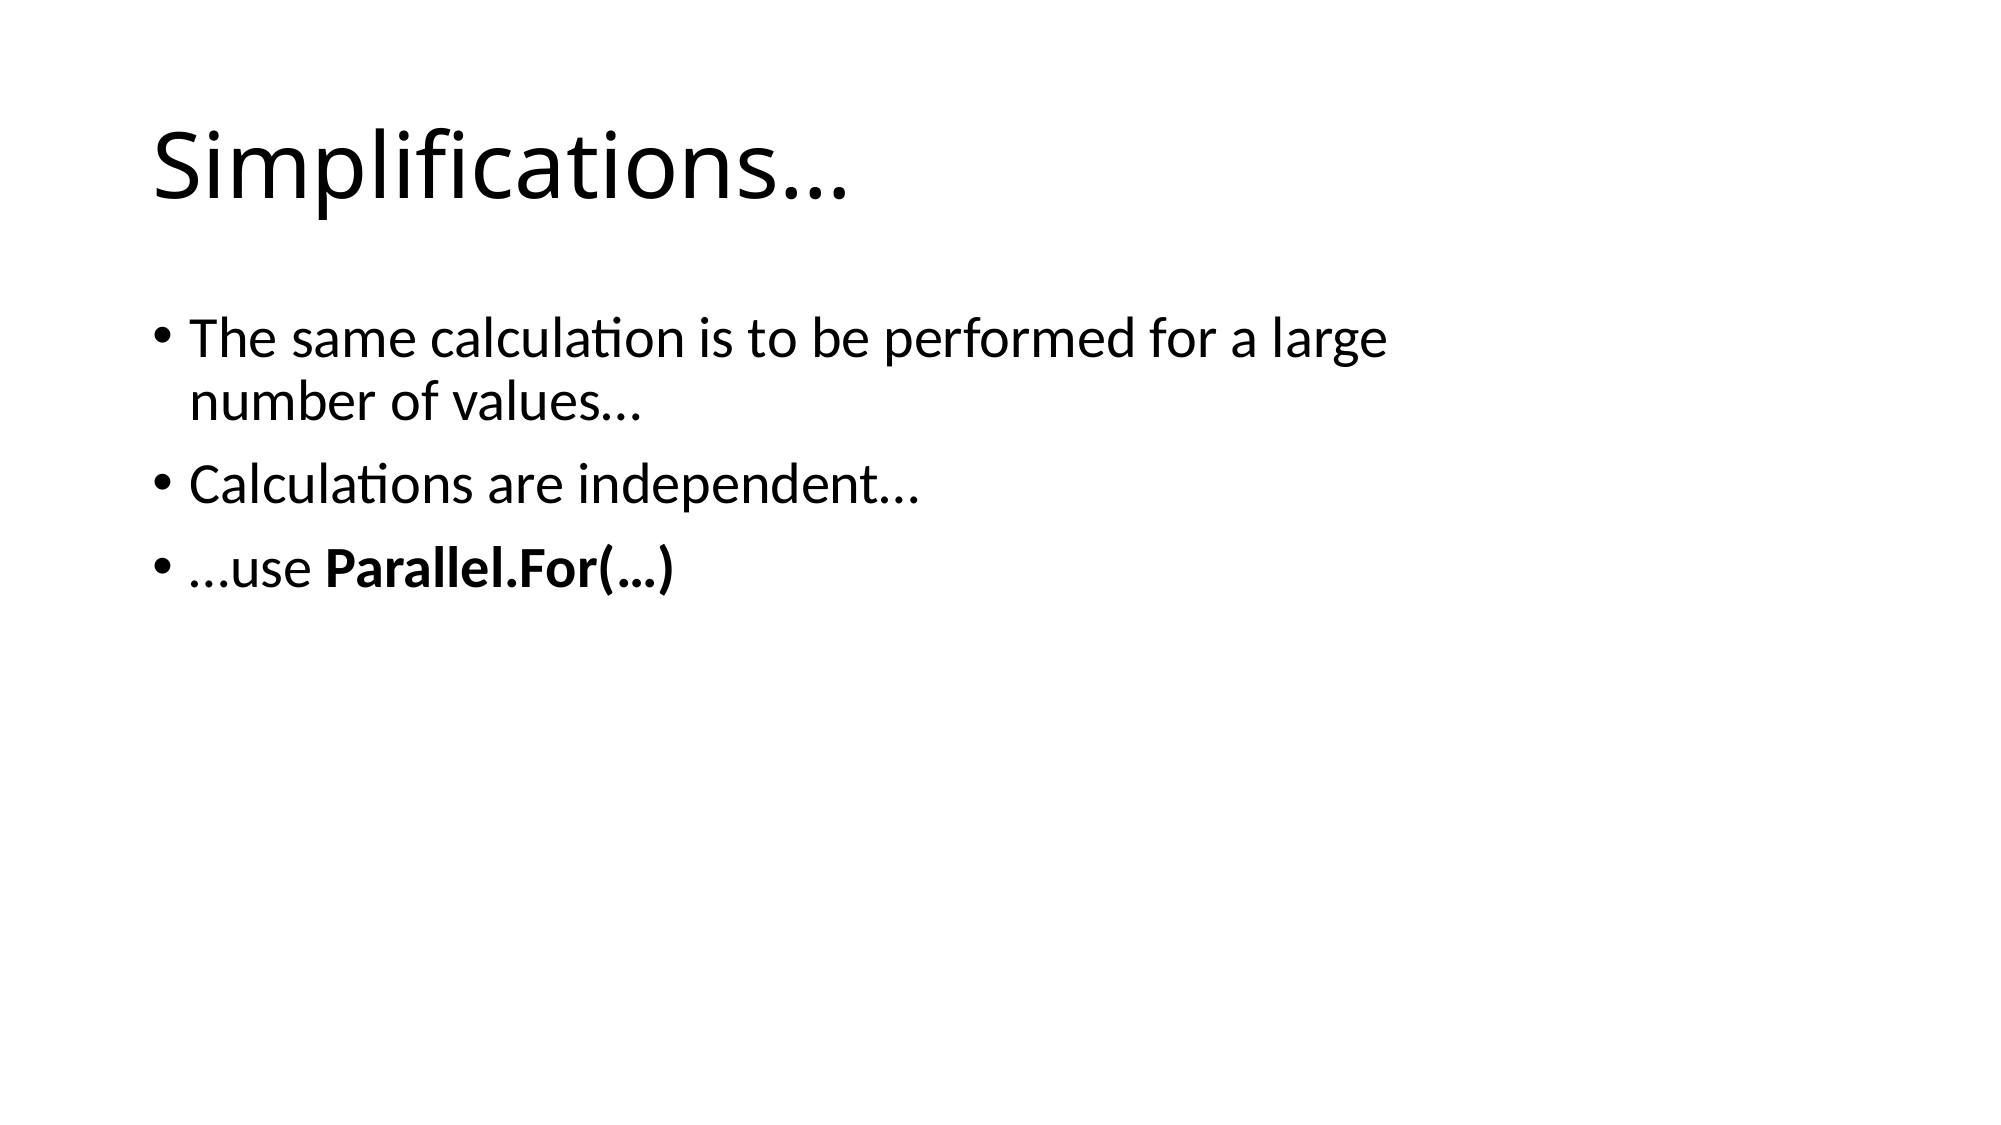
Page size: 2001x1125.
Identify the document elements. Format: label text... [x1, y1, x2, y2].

title Simplifications… [137, 59, 1863, 278]
list The same calculation is to be performed for a large number of values… Calculations are independent… …use Parallel.For(…) [137, 299, 1434, 1014]
